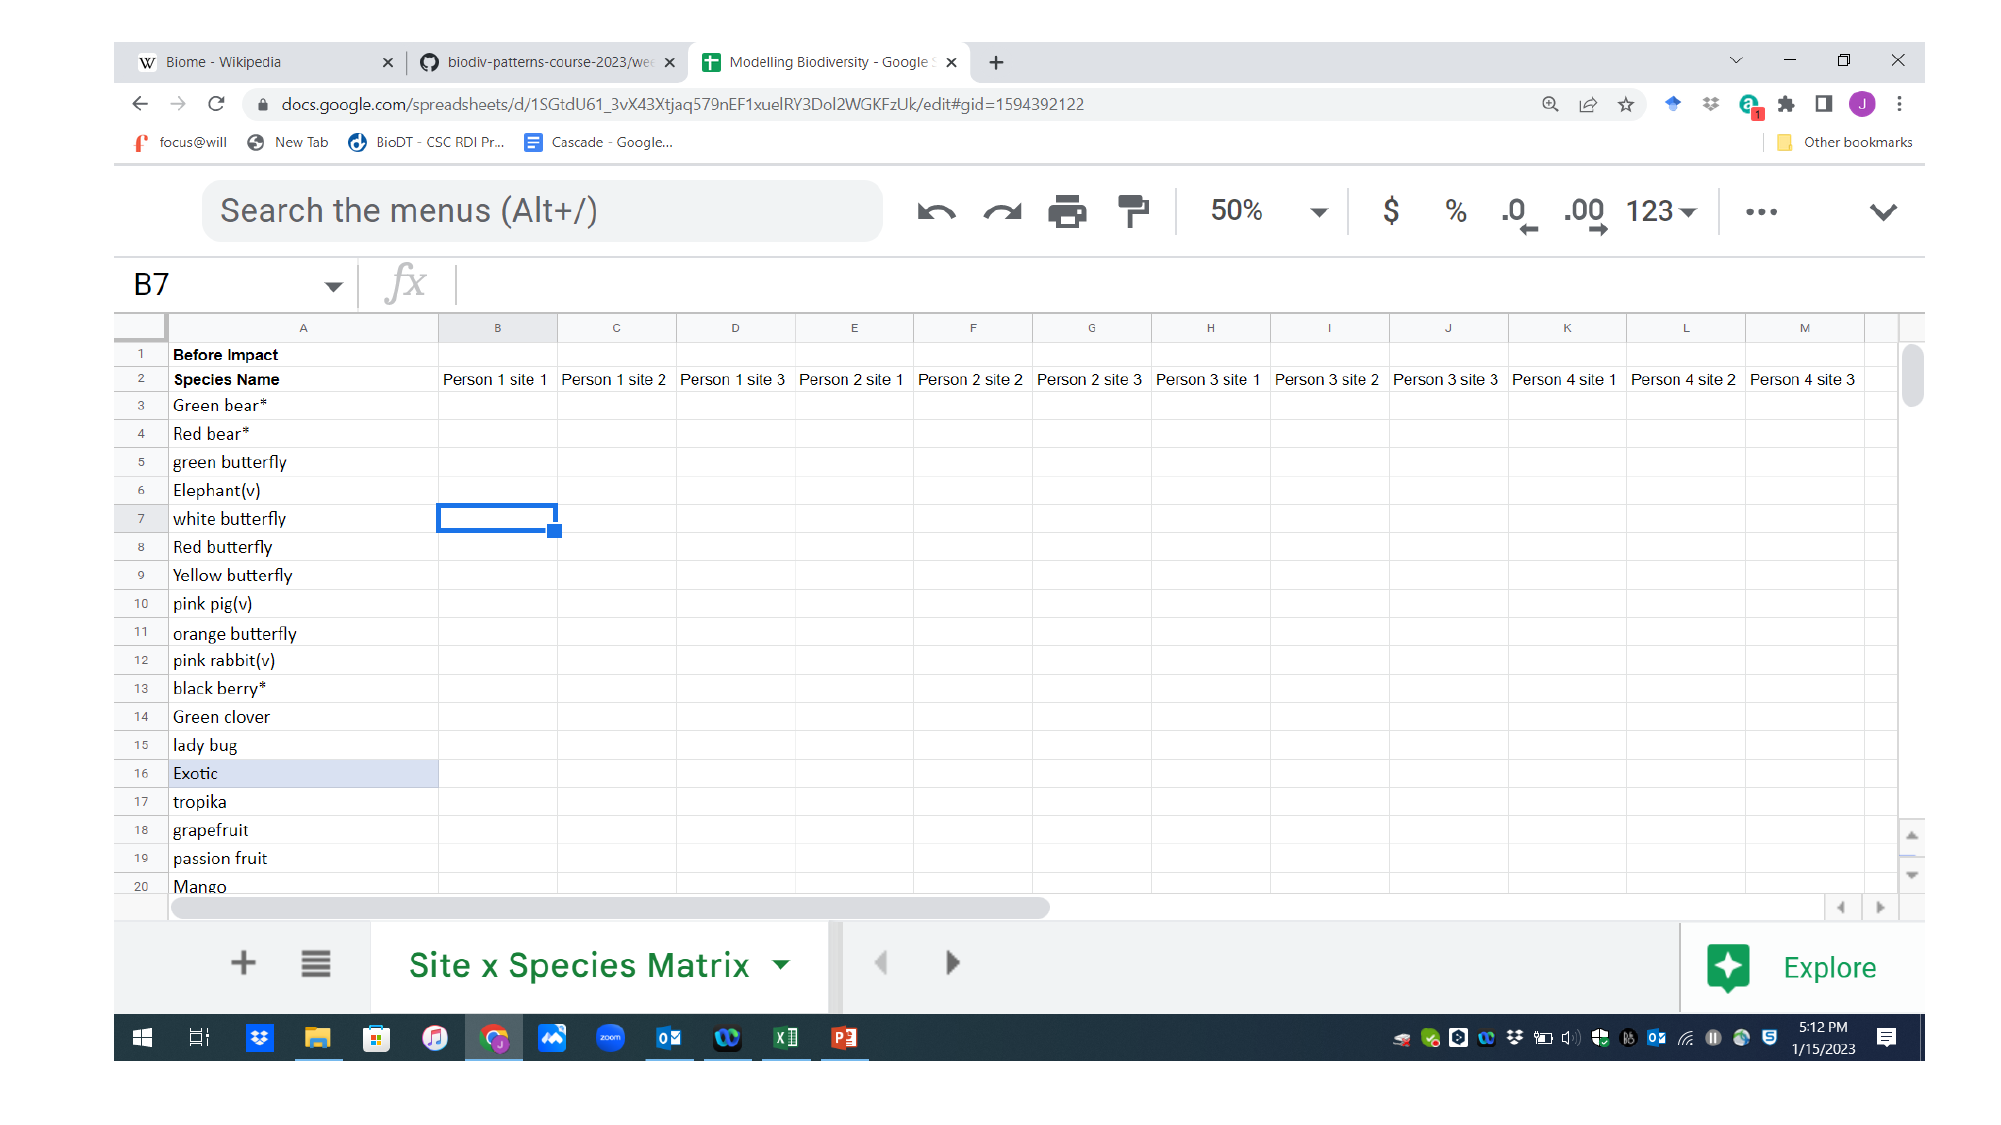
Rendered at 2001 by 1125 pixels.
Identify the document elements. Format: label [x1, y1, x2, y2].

picture [114, 42, 1925, 1061]
